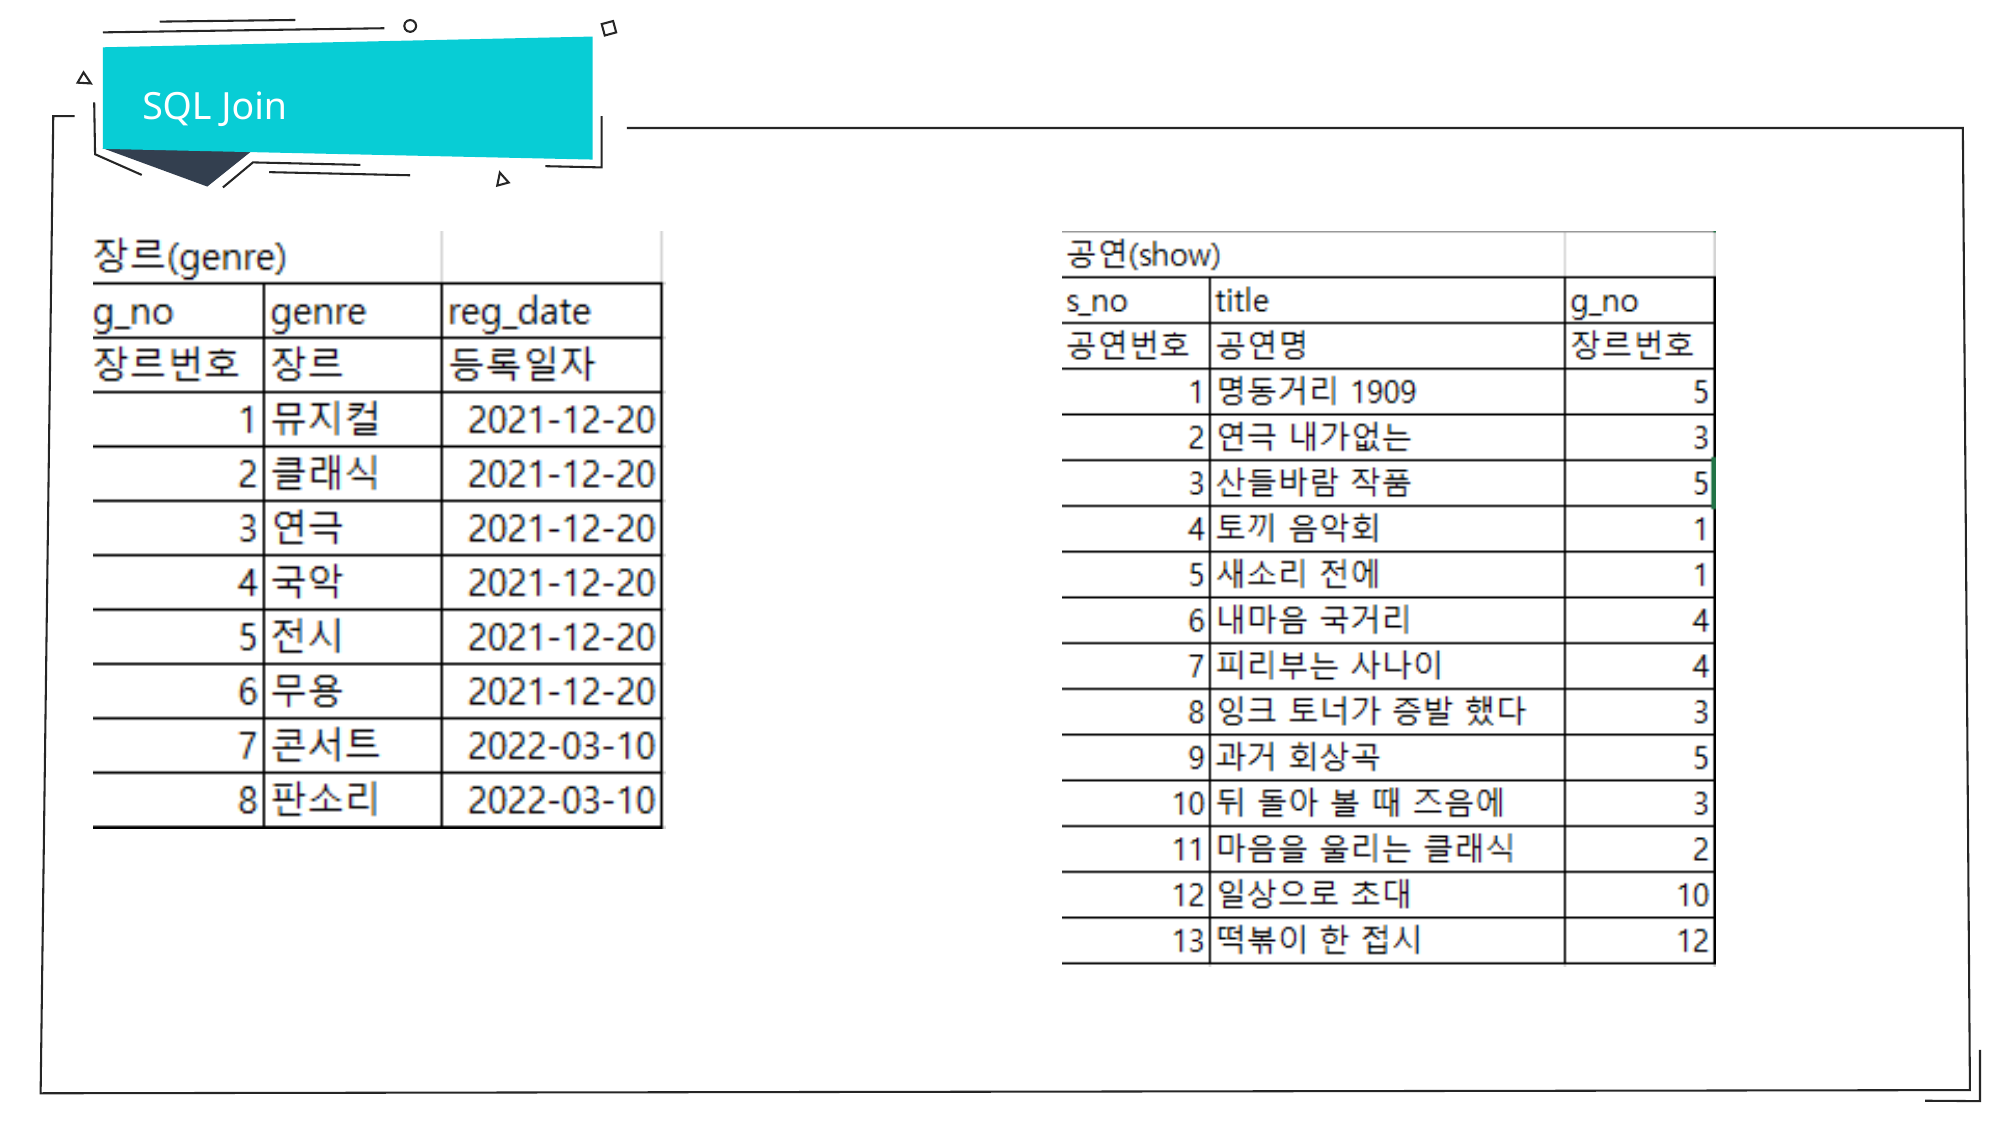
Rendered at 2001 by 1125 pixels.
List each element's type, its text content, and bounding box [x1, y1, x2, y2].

text_box SQL Join [127, 51, 303, 135]
picture [93, 231, 666, 829]
picture [1062, 231, 1716, 967]
